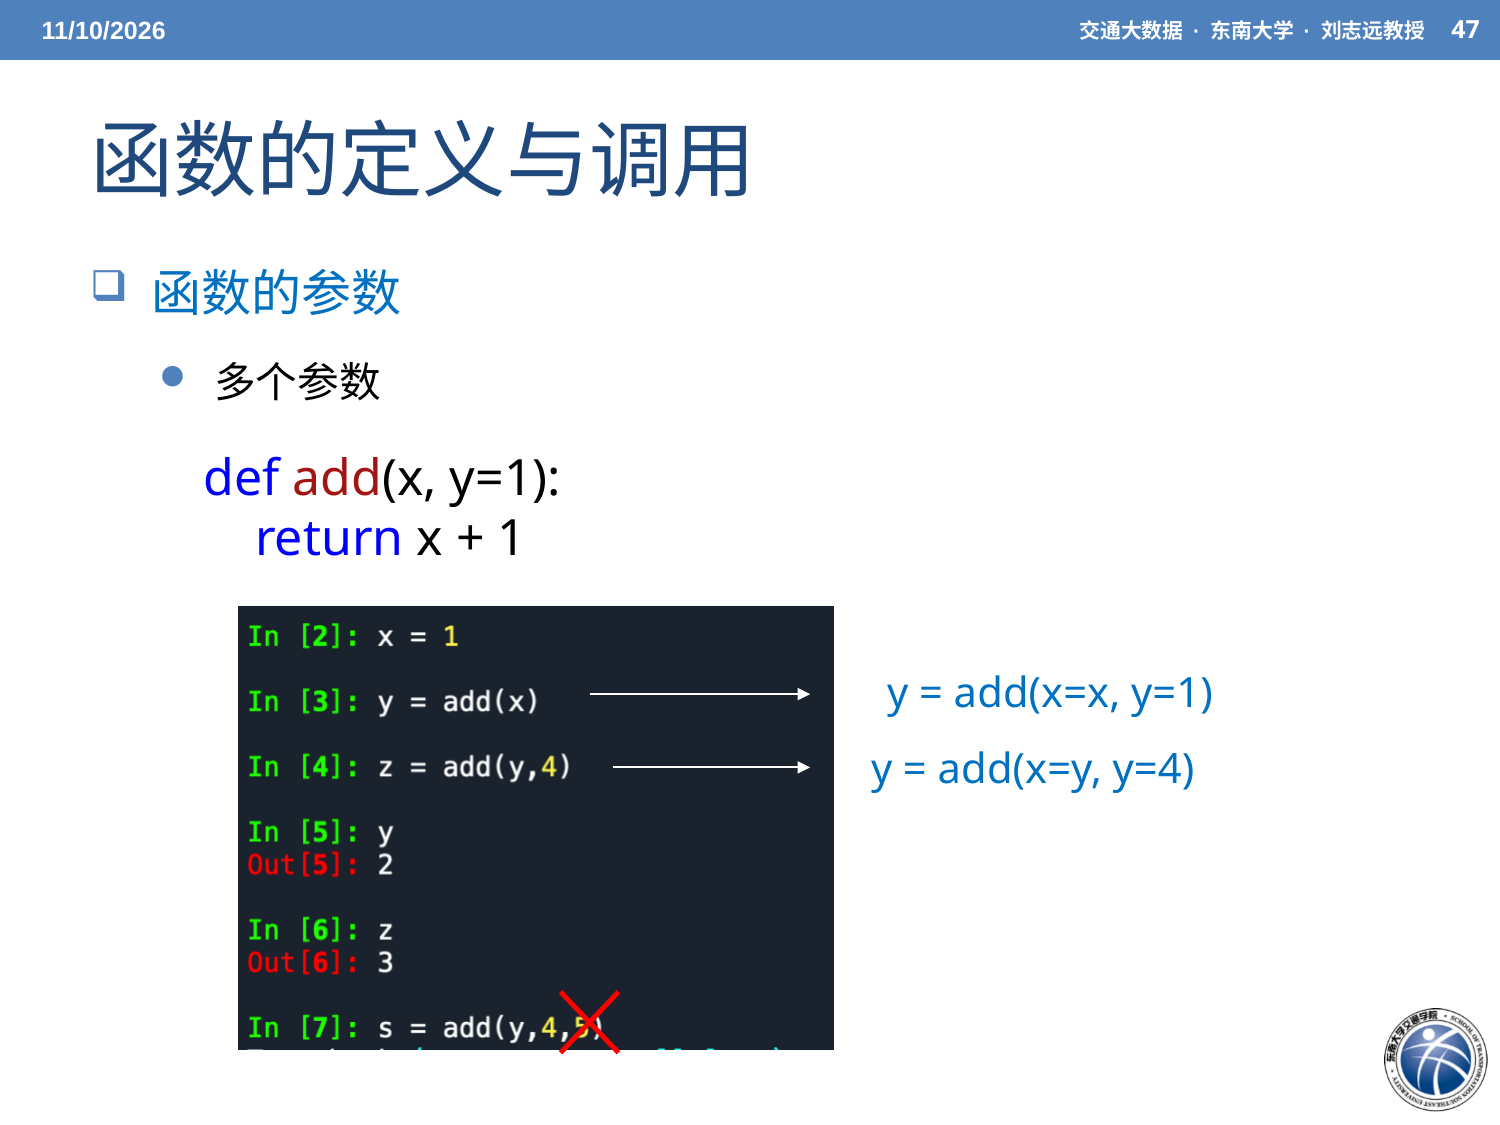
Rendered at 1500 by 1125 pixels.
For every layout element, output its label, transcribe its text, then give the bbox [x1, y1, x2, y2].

title 函数的定义与调用 [75, 75, 1425, 224]
text_box 5/26/2021 [26, 3, 502, 57]
slide_number 47 [1441, 2, 1500, 58]
text_box def add(x, y=1): return x + 1 [188, 438, 1071, 574]
picture [238, 606, 834, 1050]
text_box 多个参数 [144, 323, 396, 414]
picture [1384, 1008, 1489, 1112]
list 函数的参数 [75, 224, 1437, 338]
footer 交通大数据 · 东南大学 · 刘志远教授 [647, 2, 1441, 58]
text_box y = add(x=x, y=1) [872, 658, 1229, 724]
text_box y = add(x=y, y=4) [856, 734, 1437, 800]
